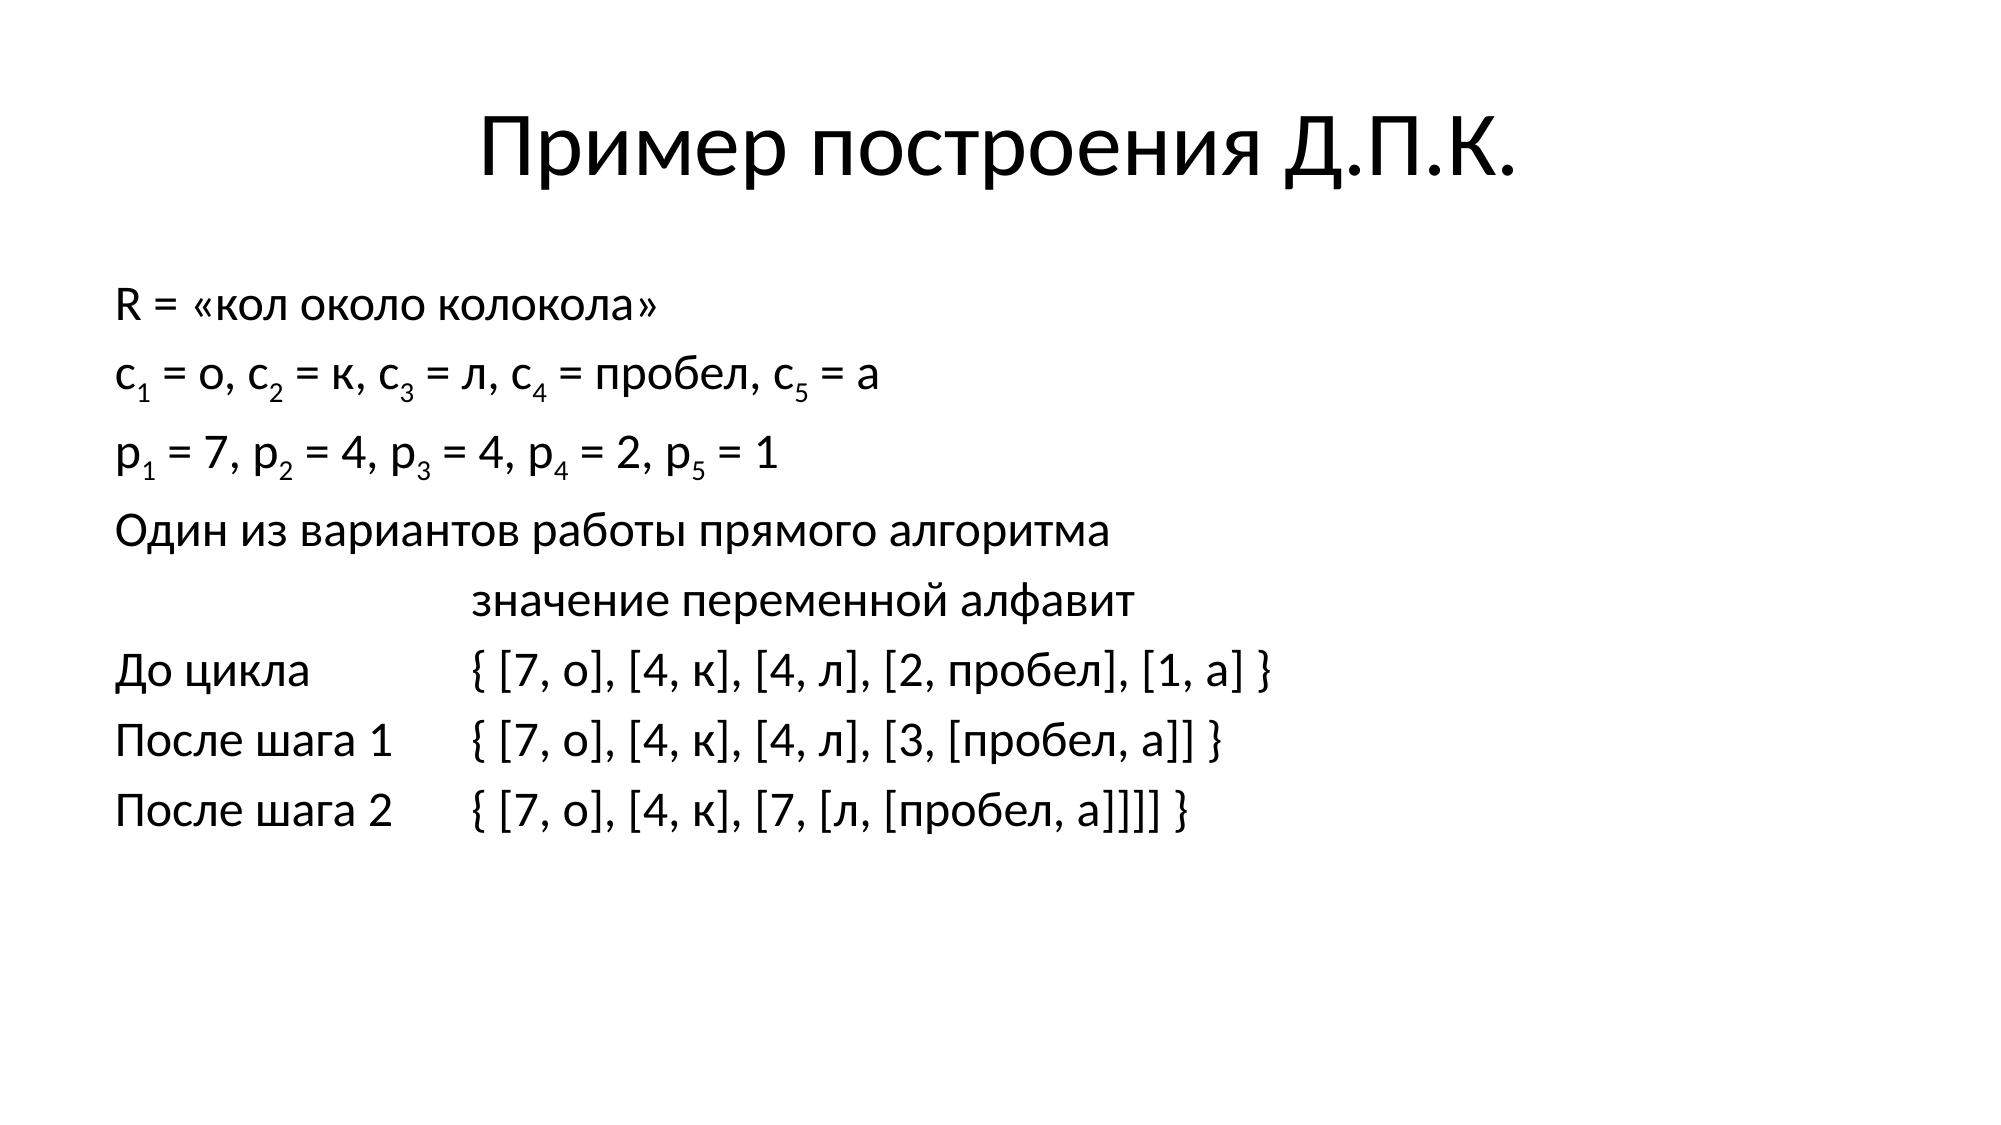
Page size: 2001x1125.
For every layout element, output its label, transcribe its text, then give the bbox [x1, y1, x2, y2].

title Пример построения Д.П.К. [99, 45, 1900, 233]
list R = «кол около колокола» c1 = o, c2 = к, c3 = л, c4 = пробел, c5 = a p1 = 7, p2 = 4, p3 = 4, p4 = 2, p5 = 1 Один из вариантов работы прямого алгоритма значение переменной алфавит До цикла { [7, о], [4, к], [4, л], [2, пробел], [1, а] } После шага 1 { [7, о], [4, к], [4, л], [3, [пробел, а]] } После шага 2 { [7, о], [4, к], [7, [л, [пробел, а]]]] } После шага 3 { [7, о], [11, [к, [л, [пробел, а]]]] } После шага 4 { [18, [о, [к, [л, [пробел, а]]]]] } [99, 262, 1900, 1005]
